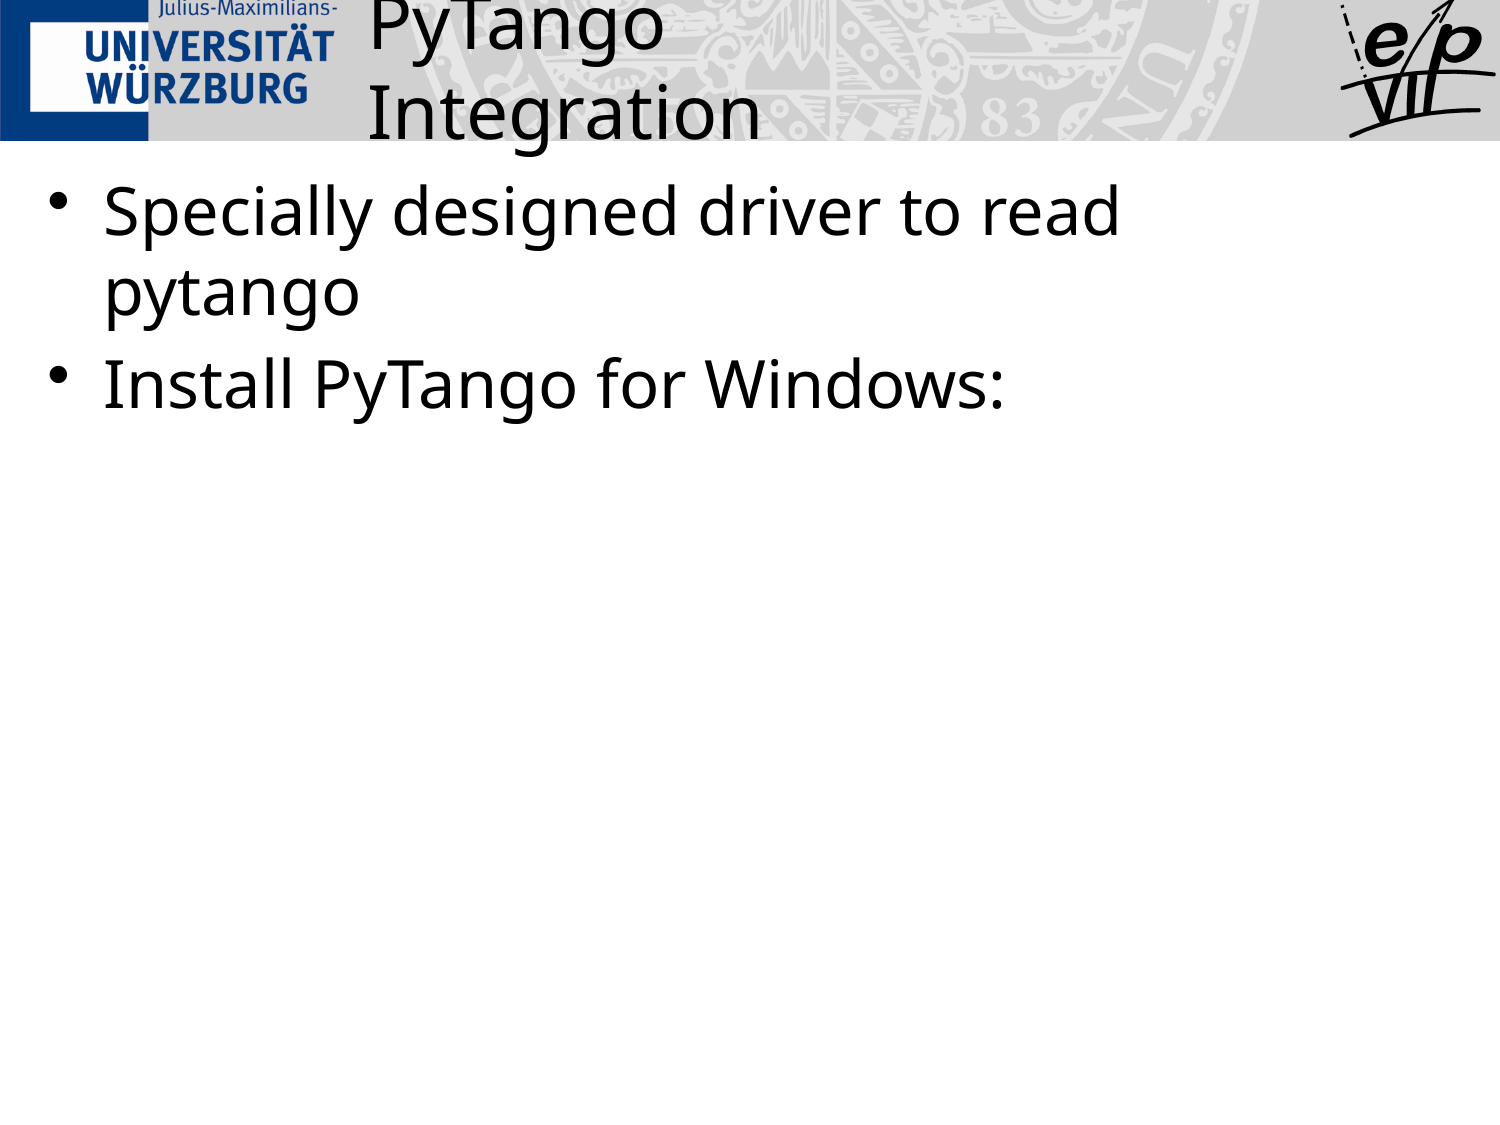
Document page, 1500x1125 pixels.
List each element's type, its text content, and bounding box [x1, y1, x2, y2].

list Specially designed driver to read pytango Install PyTango for Windows: [32, 161, 1228, 904]
picture [0, 0, 1333, 141]
title PyTango Integration [352, 11, 986, 118]
